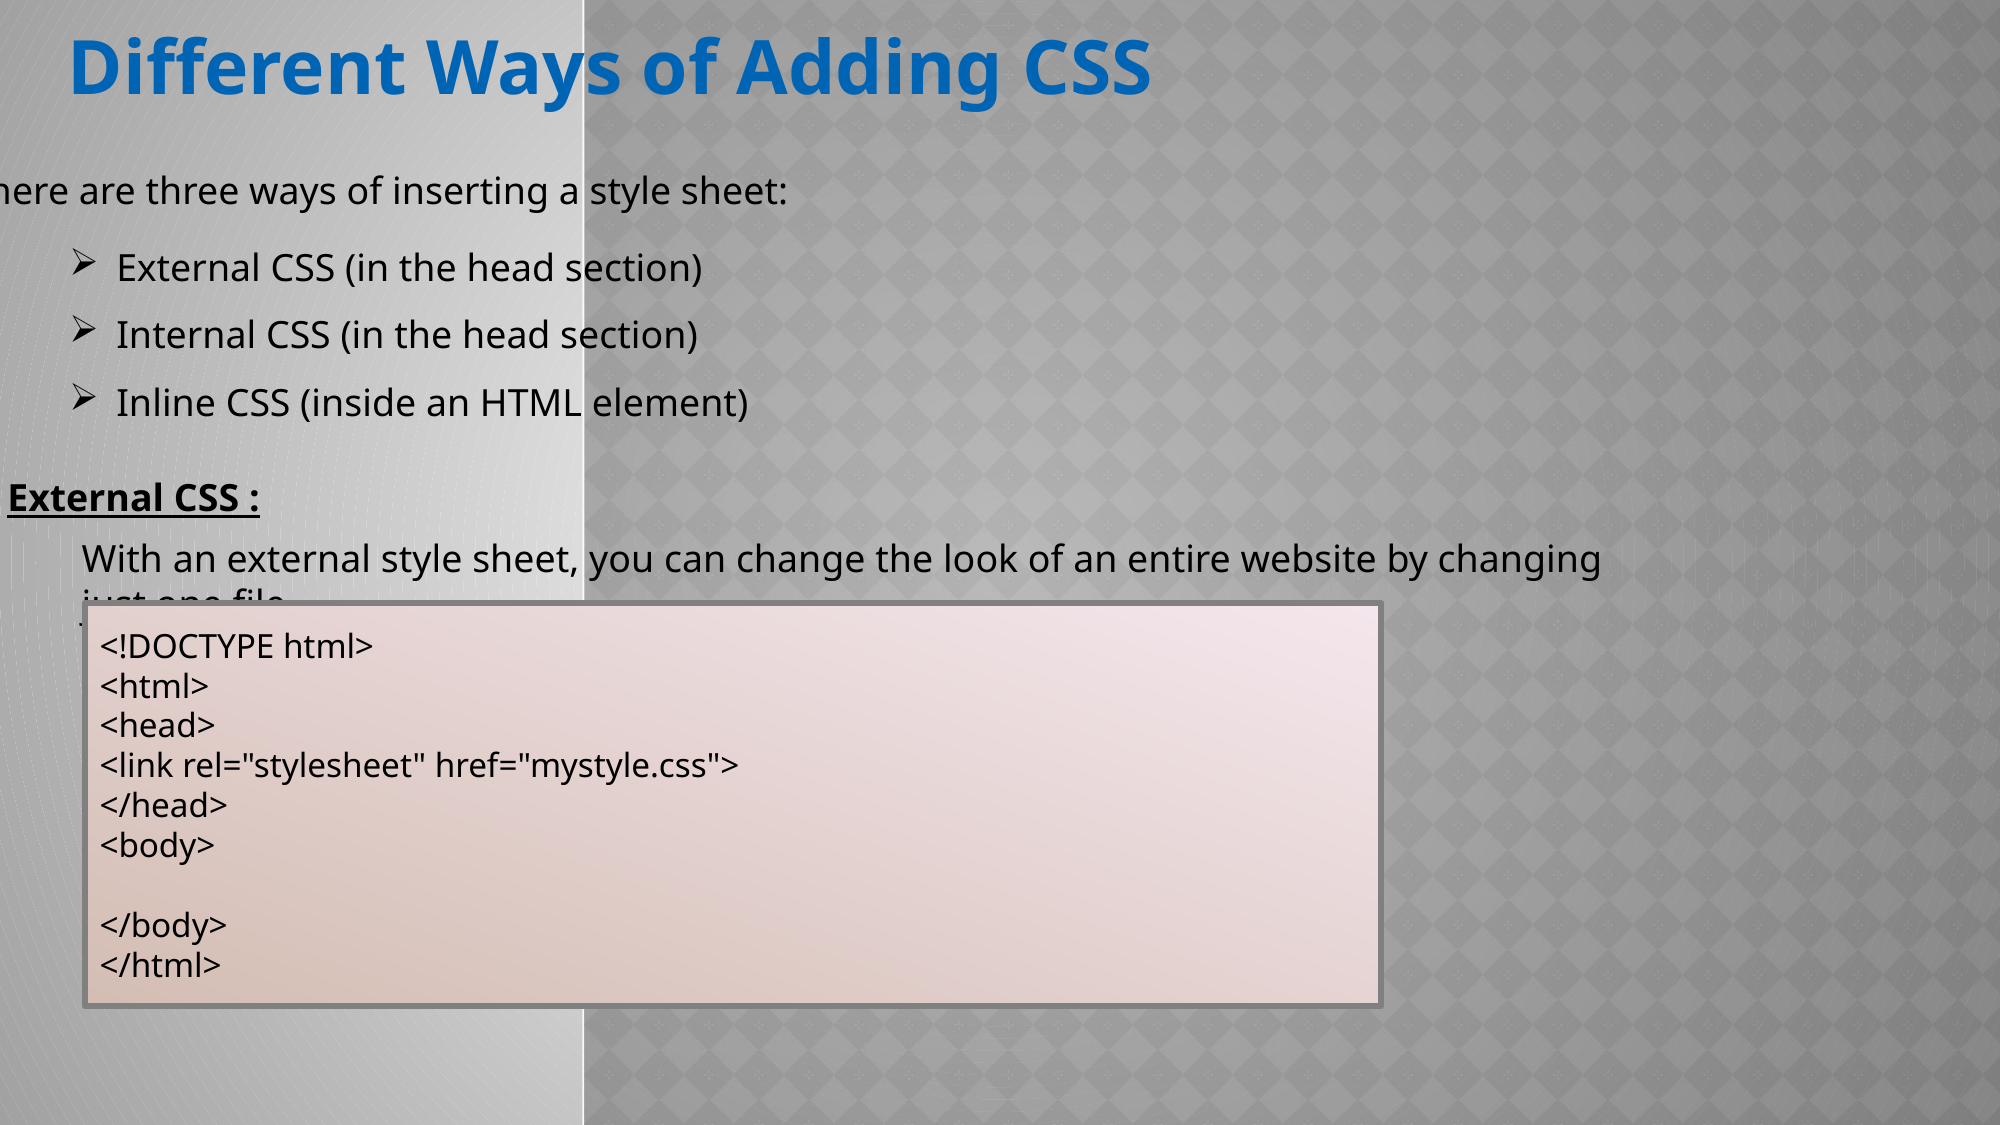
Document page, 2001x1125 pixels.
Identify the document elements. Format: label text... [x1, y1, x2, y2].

text_box <!DOCTYPE html> <html> <head> <link rel="stylesheet" href="mystyle.css"> </head> <body> </body> </html> [82, 600, 1384, 1009]
text_box There are three ways of inserting a style sheet: [0, 137, 908, 265]
text_box External CSS : [0, 444, 369, 527]
text_box External CSS (in the head section) Internal CSS (in the head section) Inline CSS (inside an HTML element) [54, 213, 1591, 499]
text_box With an external style sheet, you can change the look of an entire website by changing just one file [66, 527, 1657, 633]
text_box Different Ways of Adding CSS [52, 22, 1659, 126]
